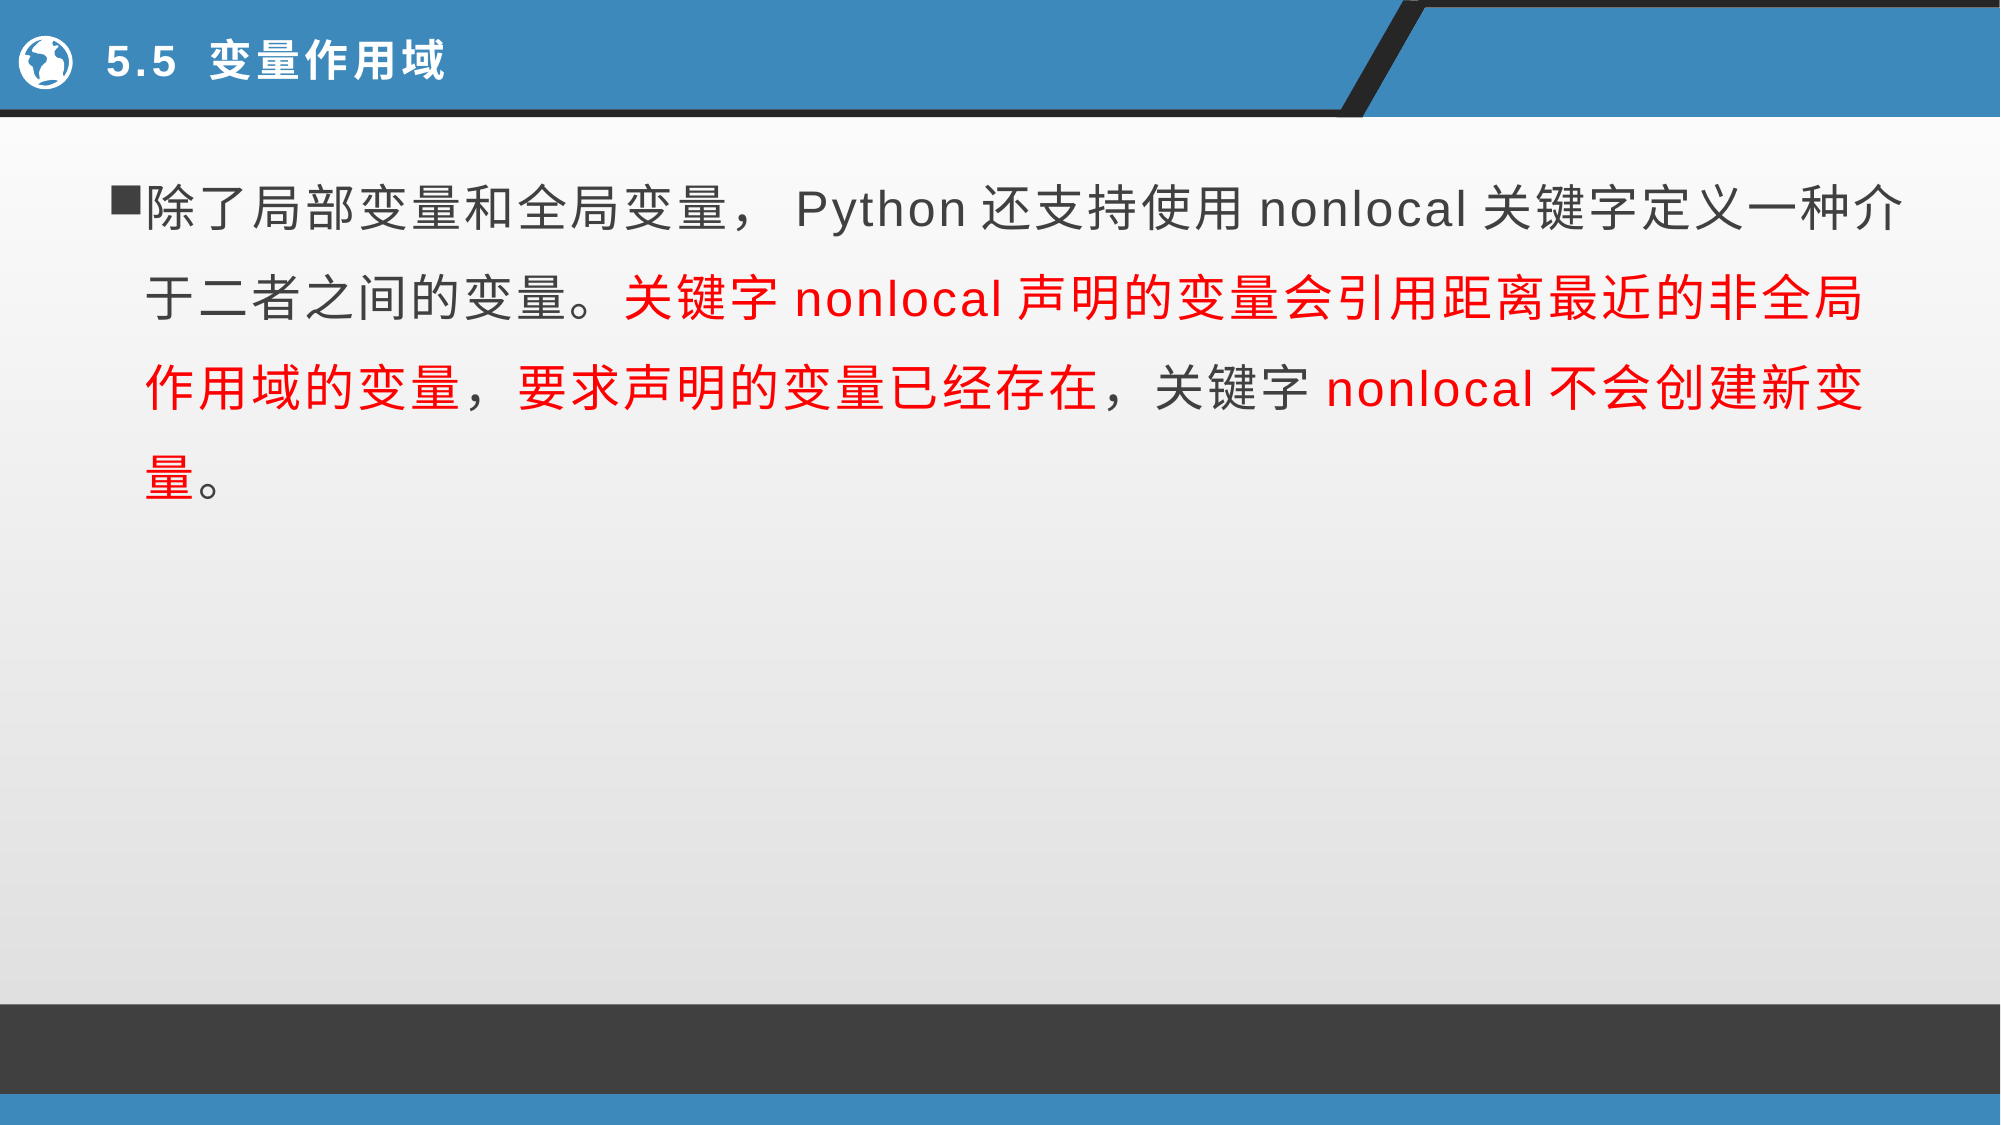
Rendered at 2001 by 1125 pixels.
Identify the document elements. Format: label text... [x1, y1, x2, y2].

list 除了局部变量和全局变量，Python还支持使用nonlocal关键字定义一种介于二者之间的变量。关键字nonlocal声明的变量会引用距离最近的非全局作用域的变量，要求声明的变量已经存在，关键字nonlocal不会创建新变量。 [90, 146, 1921, 976]
title 5.5 变量作用域 [90, 0, 977, 161]
